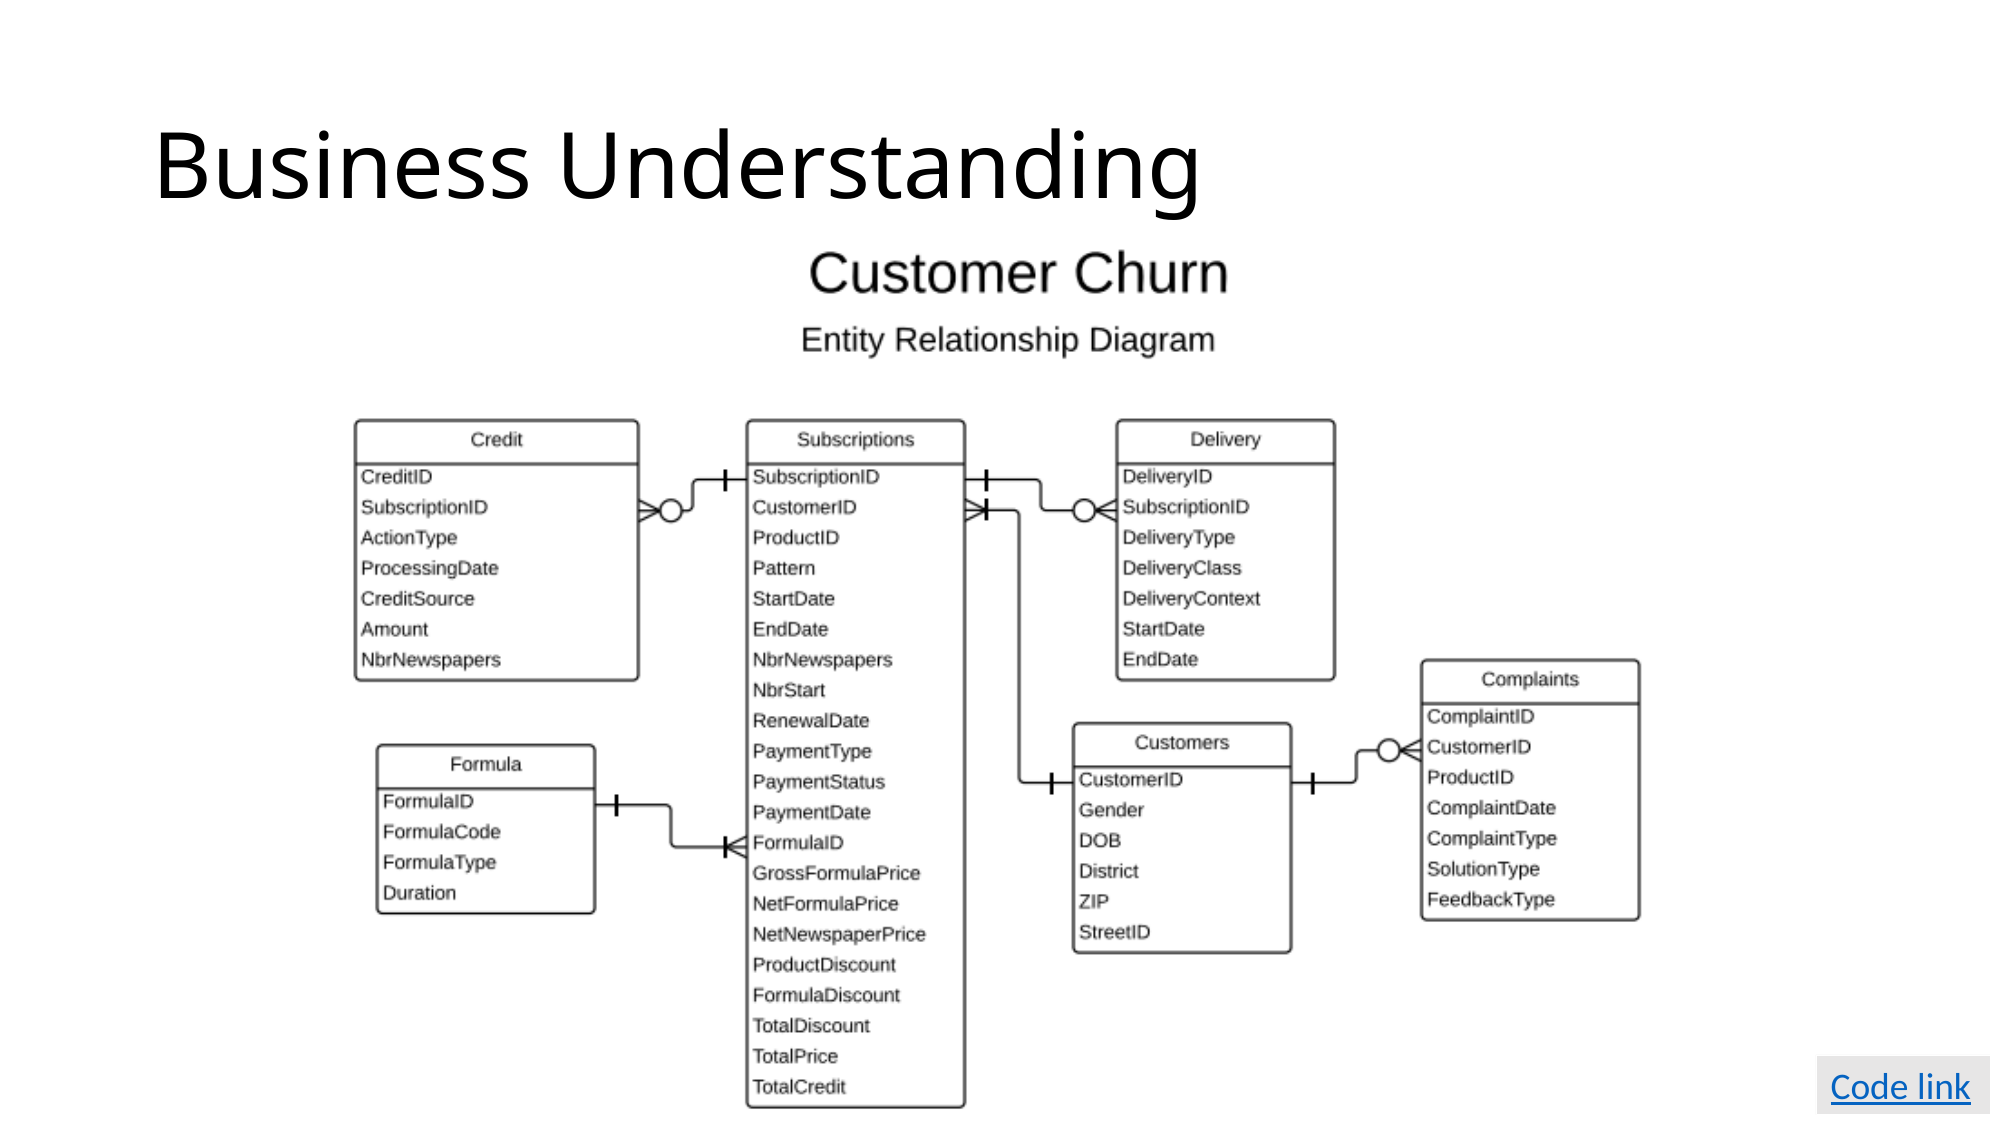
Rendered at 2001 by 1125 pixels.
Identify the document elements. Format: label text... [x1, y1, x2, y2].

title Business Understanding [137, 59, 1863, 278]
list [345, 245, 1655, 1116]
text_box Code link [1815, 1054, 1990, 1115]
